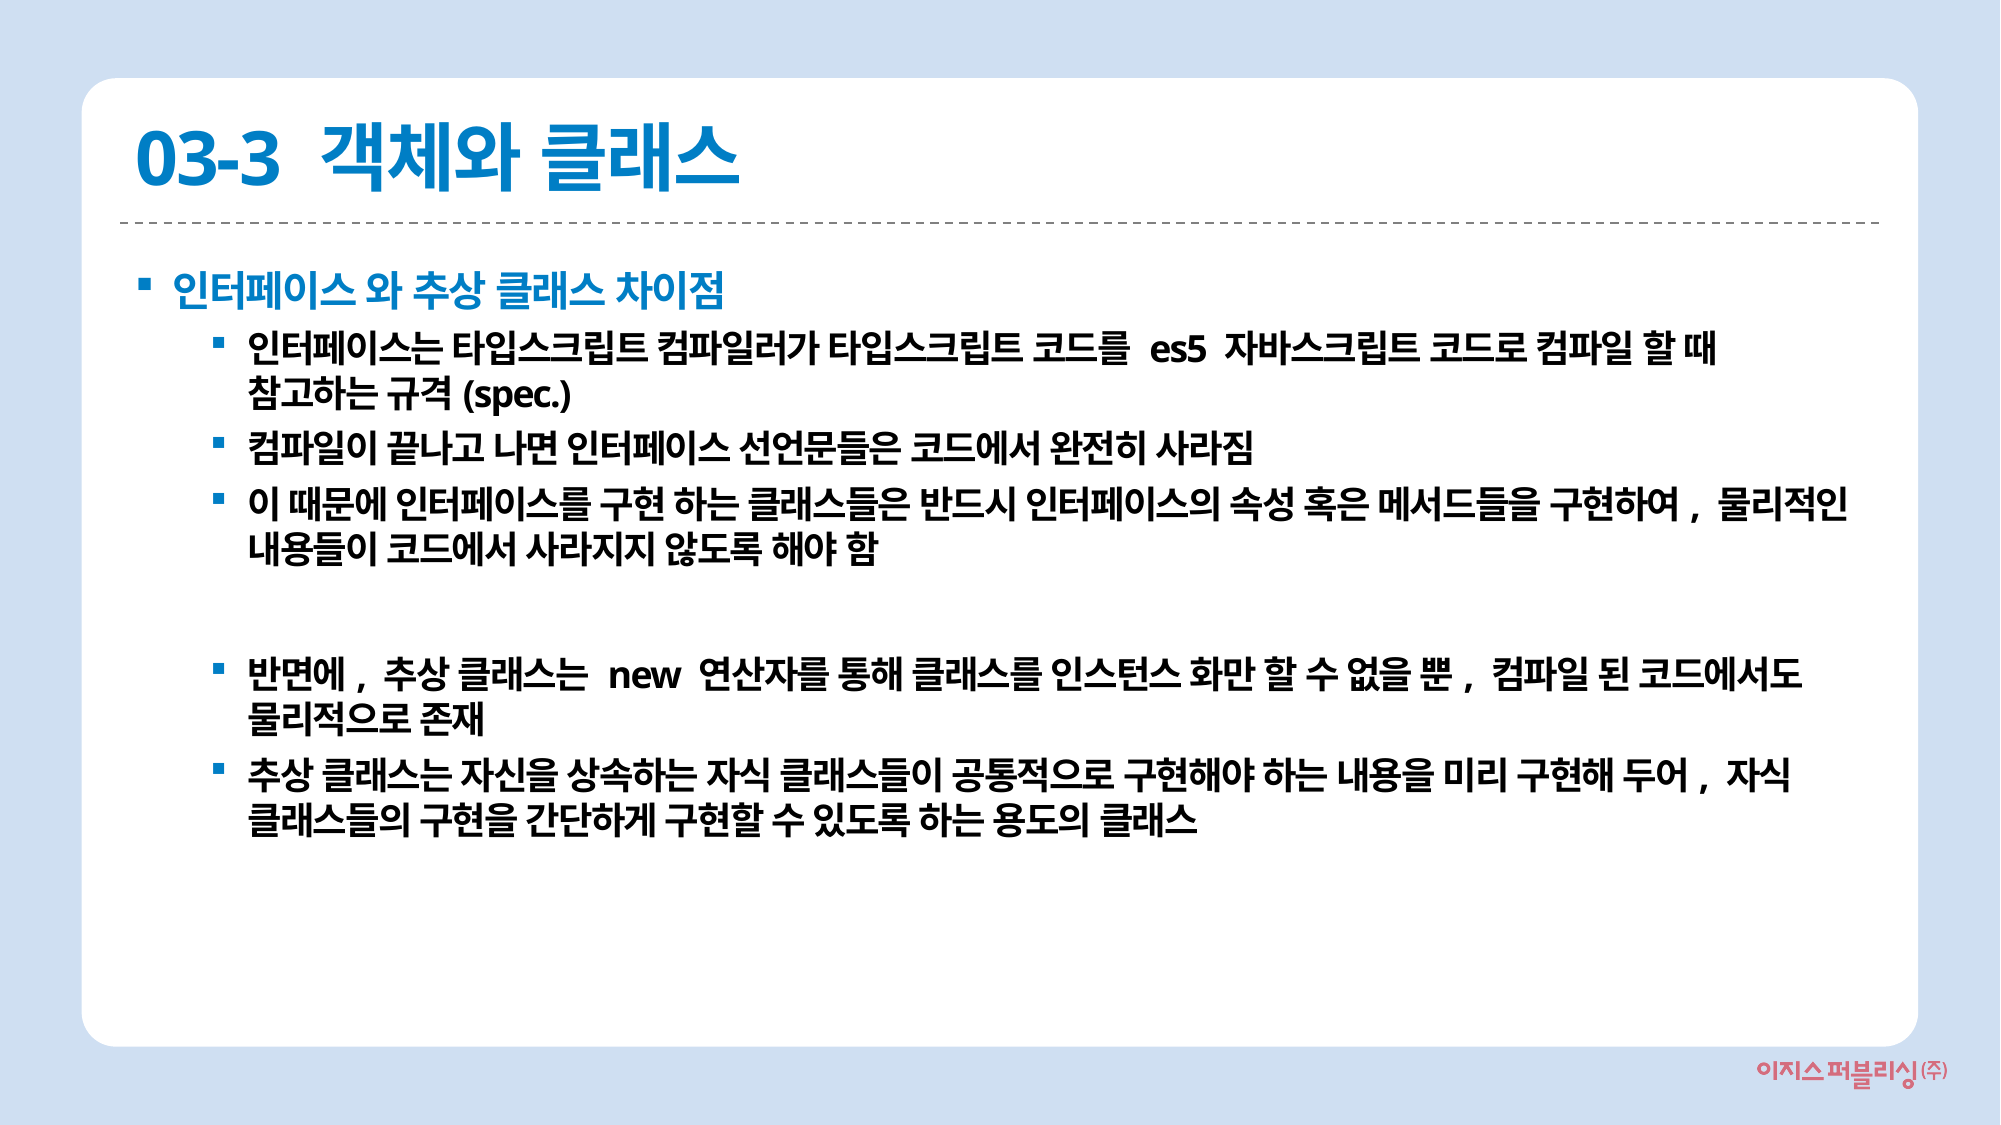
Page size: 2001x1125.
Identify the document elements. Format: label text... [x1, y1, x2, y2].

title 03-3 객체와 클래스 [120, 109, 1880, 209]
list 인터페이스 와 추상 클래스 차이점 인터페이스는 타입스크립트 컴파일러가 타입스크립트 코드를 es5 자바스크립트 코드로 컴파일 할 때 참고하는 규격(spec.) 컴파일이 끝나고 나면 인터페이스 선언문들은 코드에서 완전히 사라짐 이 때문에 인터페이스를 구현 하는 클래스들은 반드시 인터페이스의 속성 혹은 메서드들을 구현하여, 물리적인 내용들이 코드에서 사라지지 않도록 해야 함 반면에, 추상 클래스는 new 연산자를 통해 클래스를 인스턴스 화만 할 수 없을 뿐, 컴파일 된 코드에서도 물리적으로 존재 추상 클래스는 자신을 상속하는 자식 클래스들이 공통적으로 구현해야 하는 내용을 미리 구현해 두어, 자식 클래스들의 구현을 간단하게 구현할 수 있도록 하는 용도의 클래스 [120, 257, 1865, 1009]
